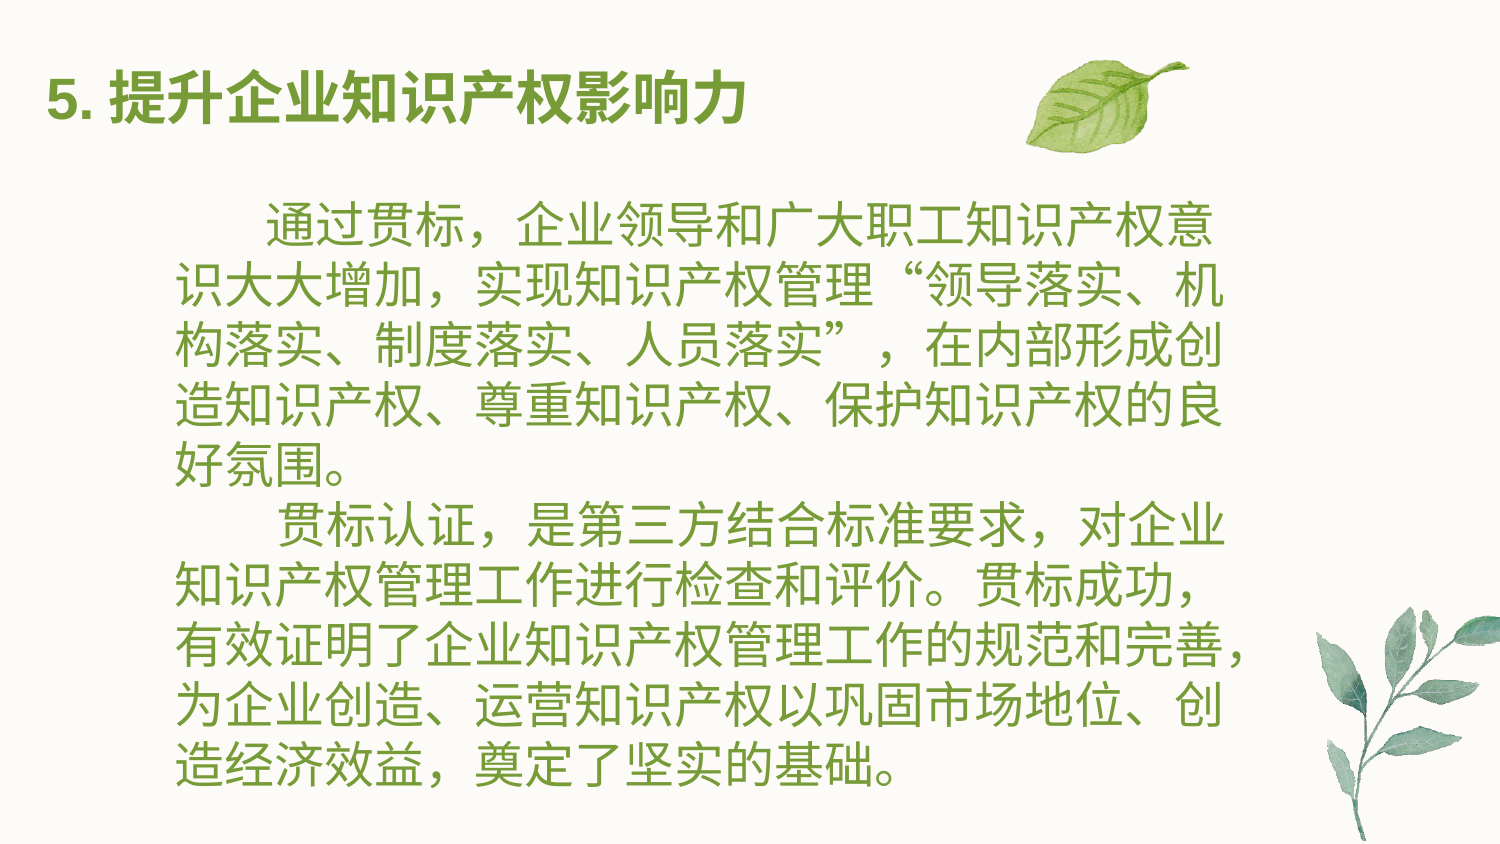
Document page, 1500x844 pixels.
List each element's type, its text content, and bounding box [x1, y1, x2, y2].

text_box 通过贯标，企业领导和广大职工知识产权意识大大增加，实现知识产权管理“领导落实、机构落实、制度落实、人员落实”，在内部形成创造知识产权、尊重知识产权、保护知识产权的良好氛围。 贯标认证，是第三方结合标准要求，对企业知识产权管理工作进行检查和评价。贯标成功，有效证明了企业知识产权管理工作的规范和完善，为企业创造、运营知识产权以巩固市场地位、创造经济效益，奠定了坚实的基础。 [160, 186, 1249, 802]
text_box 5.提升企业知识产权影响力 [31, 53, 853, 139]
picture [0, 0, 1500, 844]
